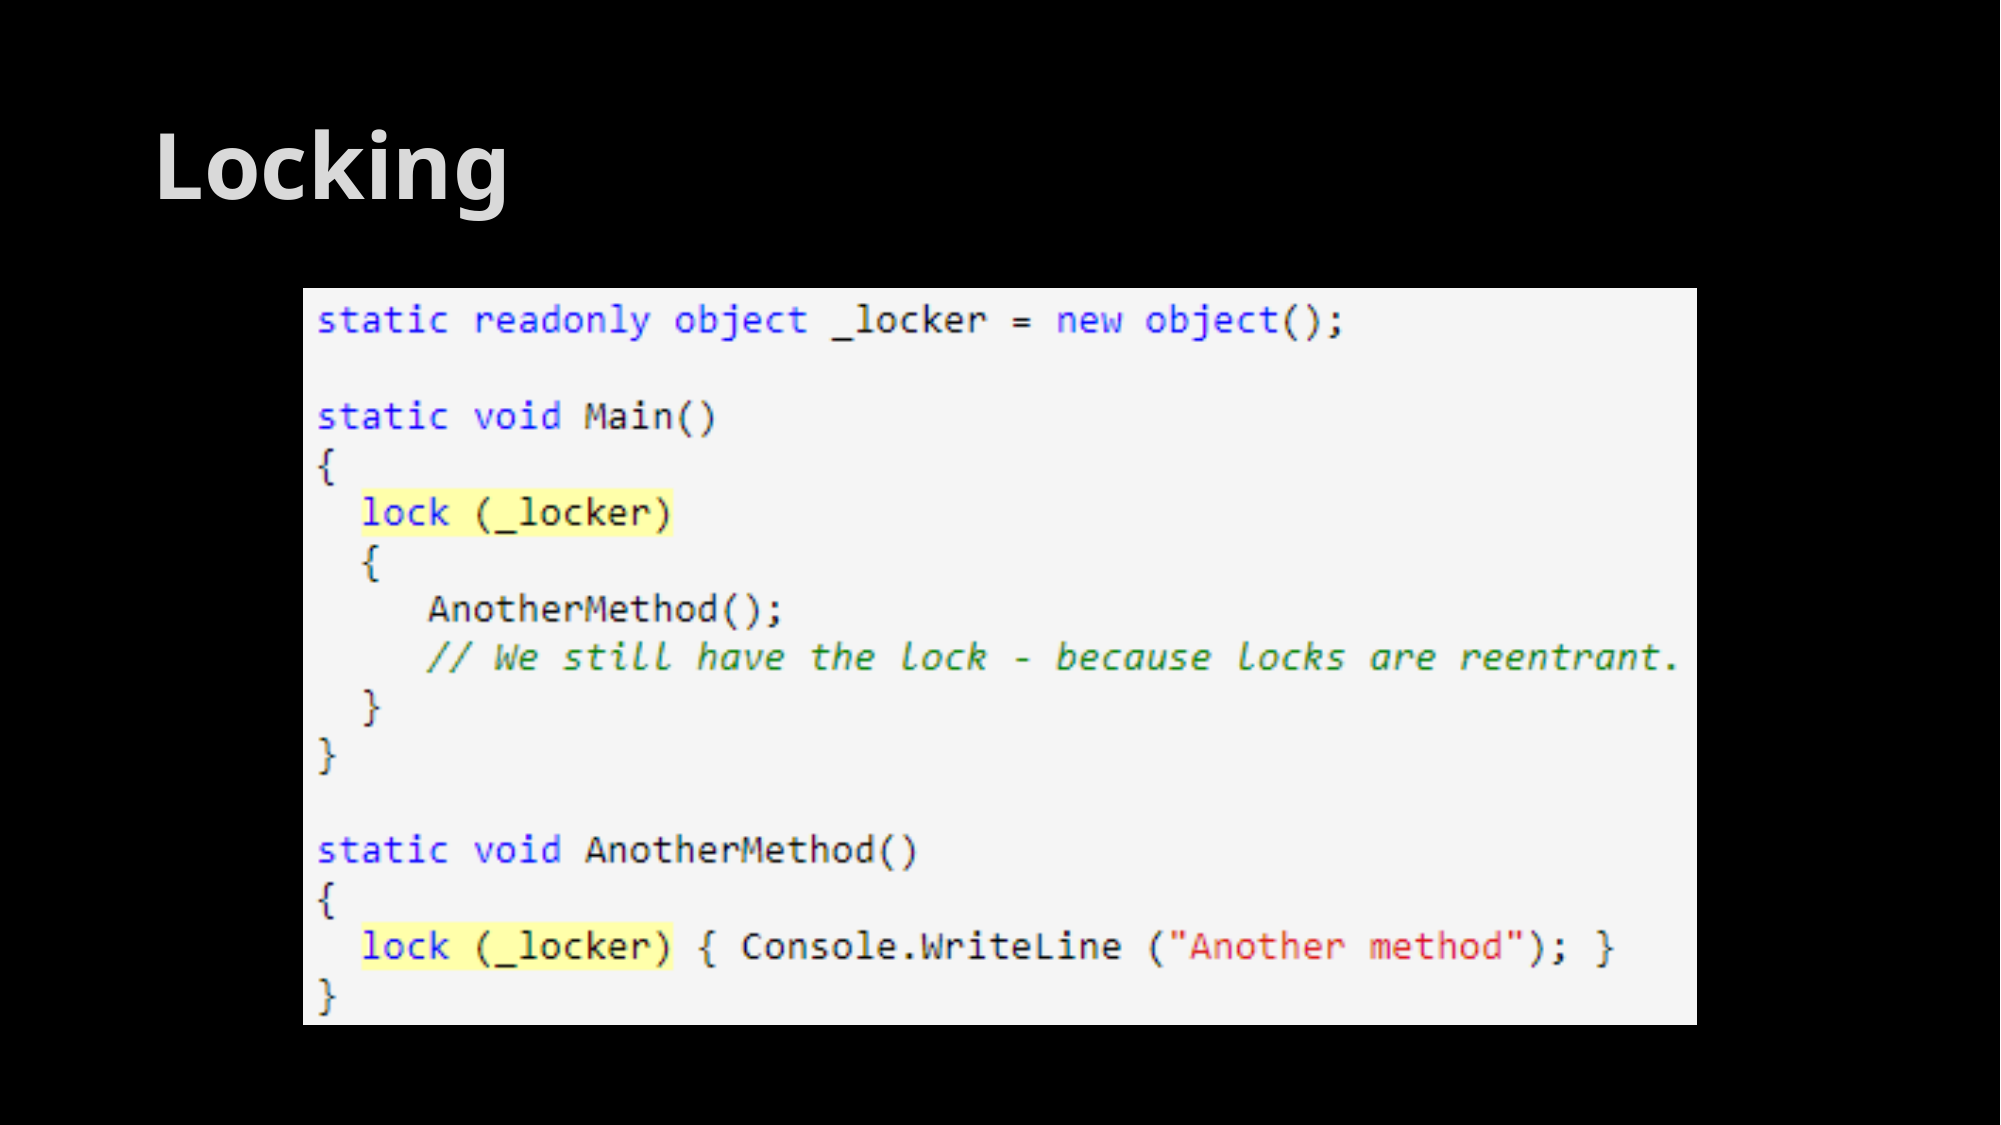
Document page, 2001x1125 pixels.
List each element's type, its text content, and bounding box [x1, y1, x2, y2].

picture [303, 288, 1697, 1025]
title Locking [137, 59, 1876, 280]
